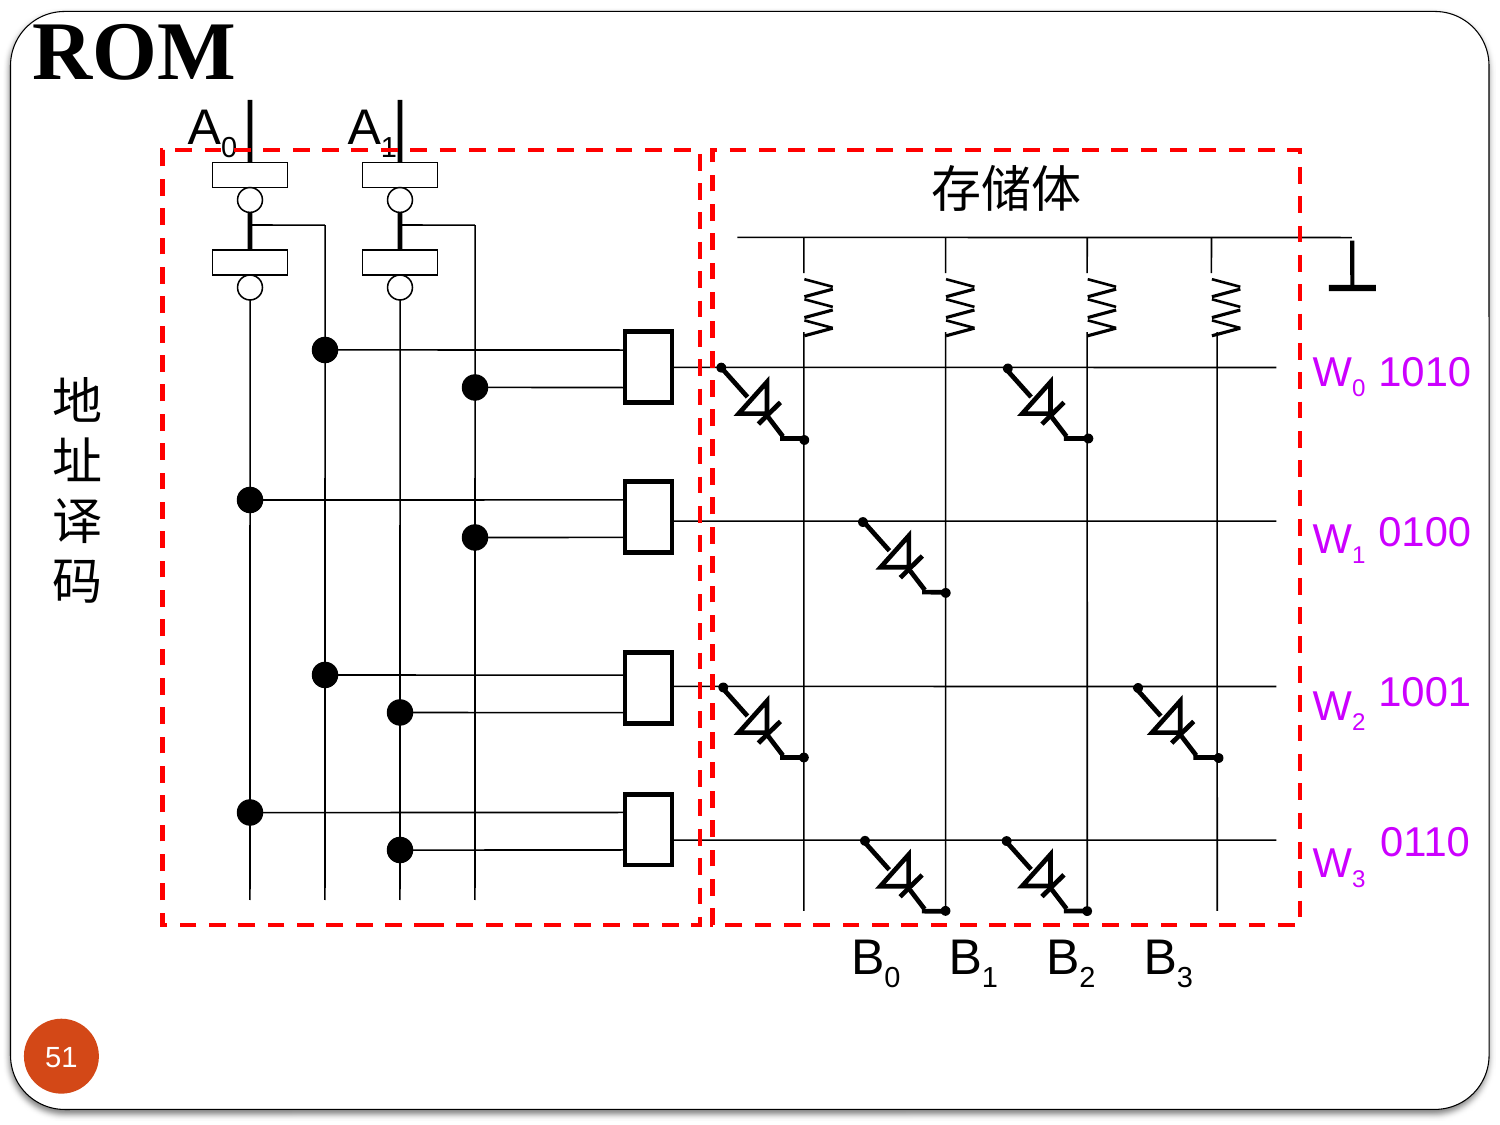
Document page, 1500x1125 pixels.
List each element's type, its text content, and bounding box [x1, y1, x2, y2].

text_box 地址译码 [37, 362, 138, 618]
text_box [803, 282, 834, 333]
text_box [1083, 433, 1094, 444]
text_box [1082, 906, 1093, 916]
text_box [720, 367, 786, 437]
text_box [1004, 839, 1069, 910]
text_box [862, 839, 927, 910]
text_box [799, 435, 810, 445]
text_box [862, 520, 927, 591]
text_box [940, 905, 951, 916]
text_box A0 [173, 87, 252, 149]
text_box [712, 149, 1300, 925]
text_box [1004, 367, 1069, 437]
text_box [1213, 753, 1224, 763]
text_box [720, 686, 786, 756]
text_box [716, 362, 726, 369]
text_box [162, 149, 700, 925]
text_box [940, 588, 951, 598]
text_box W0 W1 W2 W3 [1297, 337, 1392, 900]
text_box 存储体 [749, 149, 1263, 225]
text_box B0 B1 B2 B3 [836, 925, 1208, 1001]
text_box [858, 517, 867, 522]
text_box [1086, 282, 1117, 333]
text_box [945, 282, 976, 333]
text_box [1134, 686, 1199, 756]
text_box A1 [324, 87, 420, 149]
text_box 1010 0100 1001 0110 [1392, 337, 1487, 873]
slide_number 51 [23, 1018, 99, 1094]
title ROM [17, 0, 1356, 111]
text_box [1211, 282, 1242, 333]
text_box [798, 752, 809, 763]
